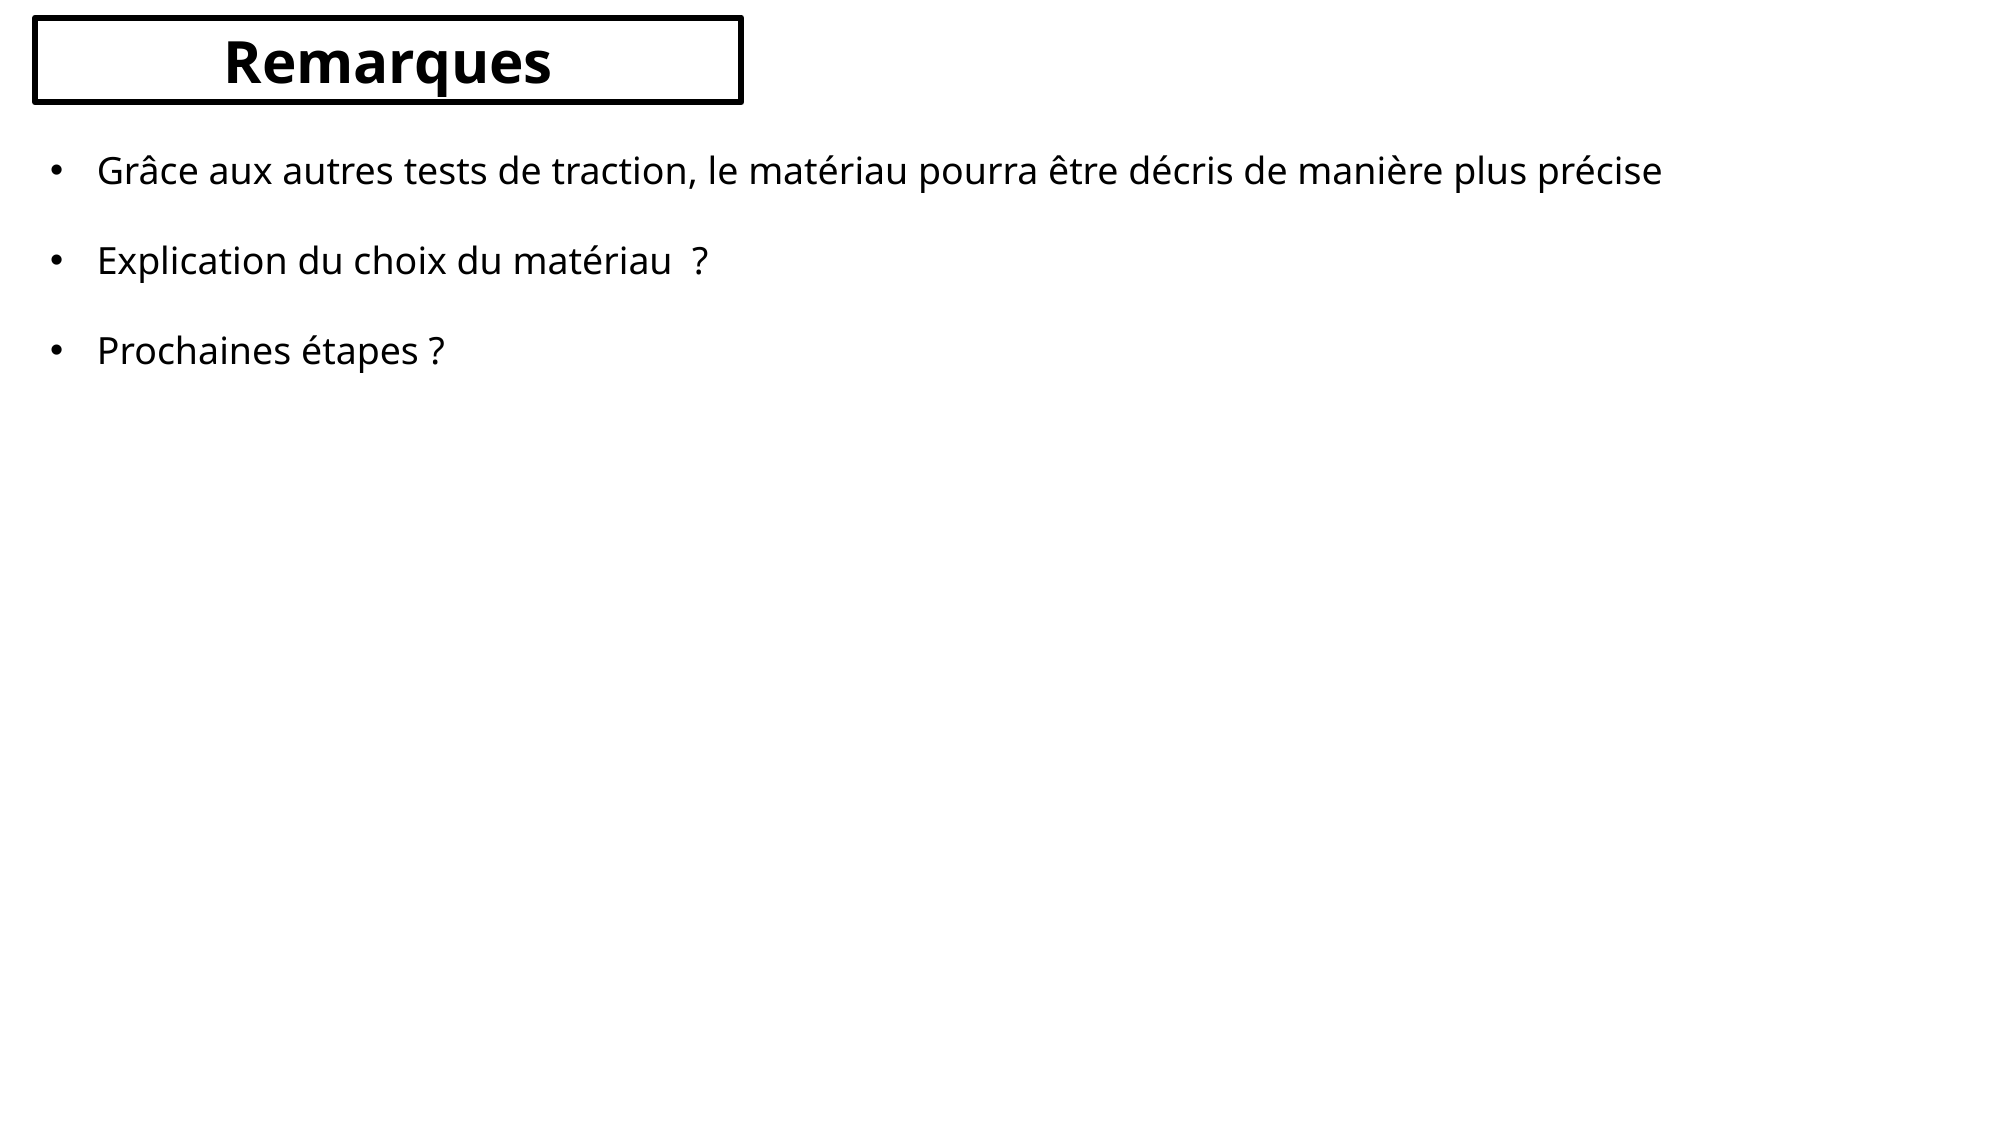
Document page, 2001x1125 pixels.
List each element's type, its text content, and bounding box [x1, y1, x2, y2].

text_box Grâce aux autres tests de traction, le matériau pourra être décris de manière plus précise Explication du choix du matériau ? Prochaines étapes ? [35, 139, 1775, 380]
text_box Remarques [35, 17, 742, 103]
